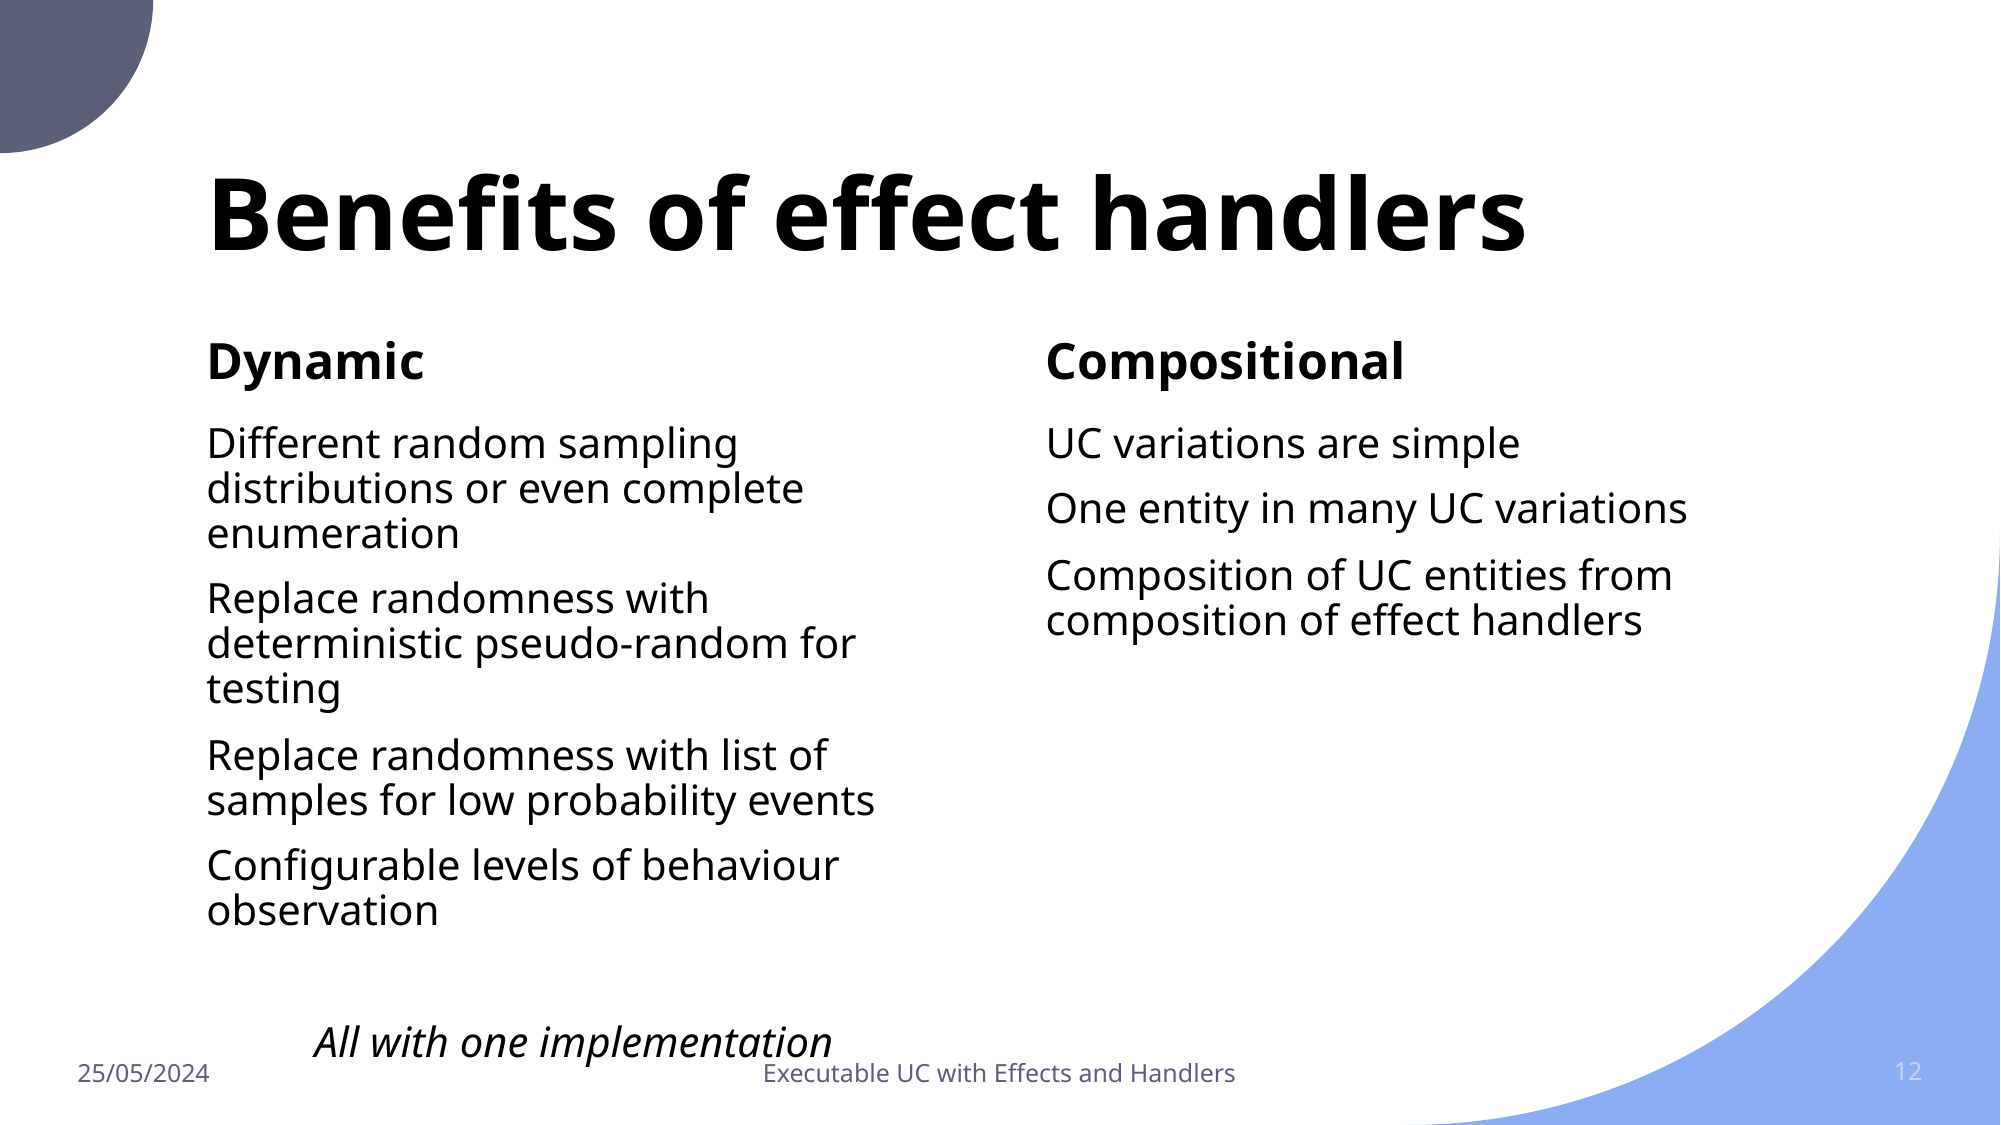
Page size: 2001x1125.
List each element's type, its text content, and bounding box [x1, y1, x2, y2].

title Benefits of effect handlers [191, 62, 1796, 280]
slide_number 12 [1665, 1042, 1938, 1103]
list Different random sampling distributions or even complete enumeration Replace randomness with deterministic pseudo-random for testing Replace randomness with list of samples for low probability events Configurable levels of behaviour observation All with one implementation [191, 415, 957, 991]
list Compositional [1030, 328, 1796, 415]
list Dynamic [191, 328, 957, 415]
list UC variations are simple One entity in many UC variations Composition of UC entities from composition of effect handlers [1030, 415, 1796, 879]
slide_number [62, 1042, 513, 1103]
footer Executable UC with Effects and Handlers [662, 1042, 1338, 1103]
